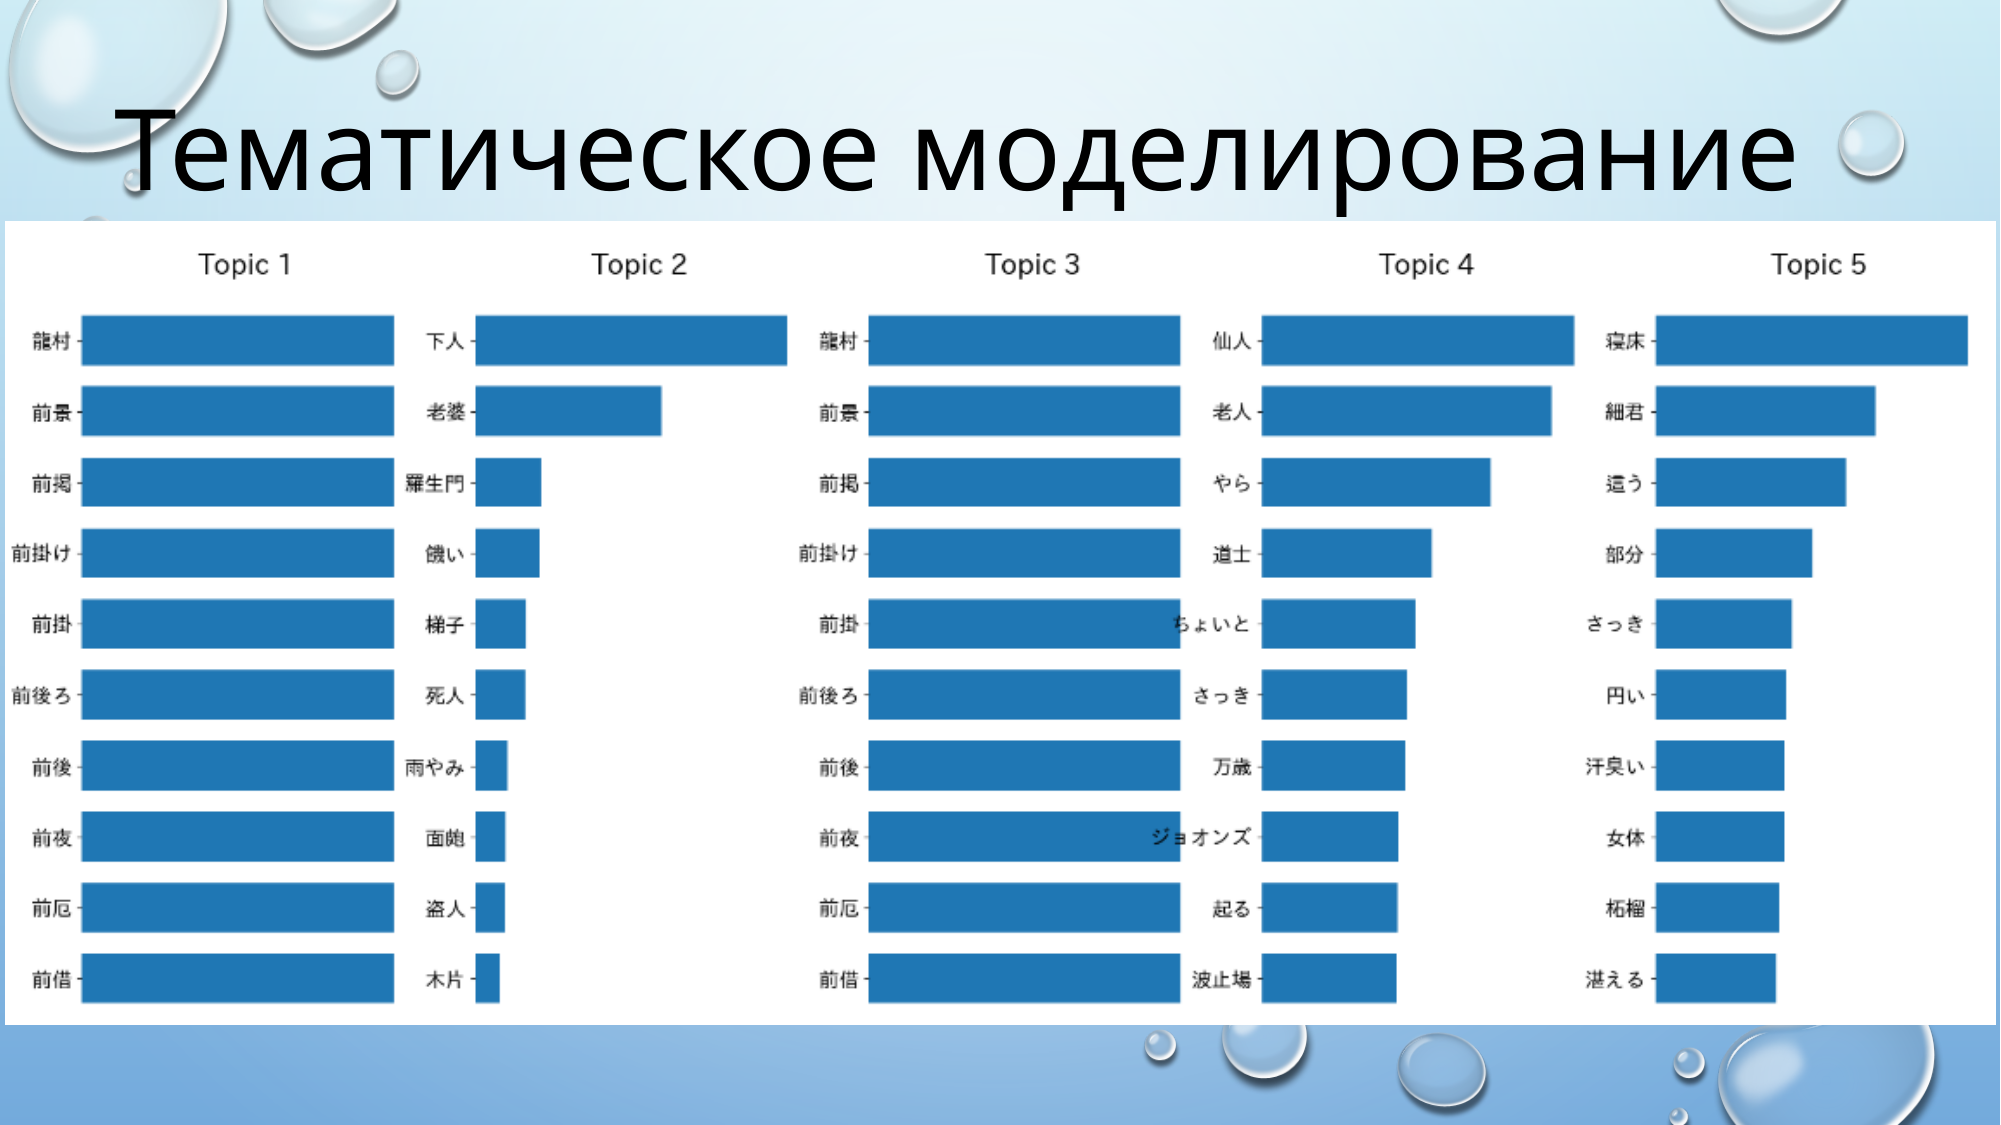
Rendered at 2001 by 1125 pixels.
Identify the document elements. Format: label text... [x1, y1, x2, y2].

picture [0, 0, 2000, 1125]
text_box Тематическое моделирование [99, 70, 1908, 221]
